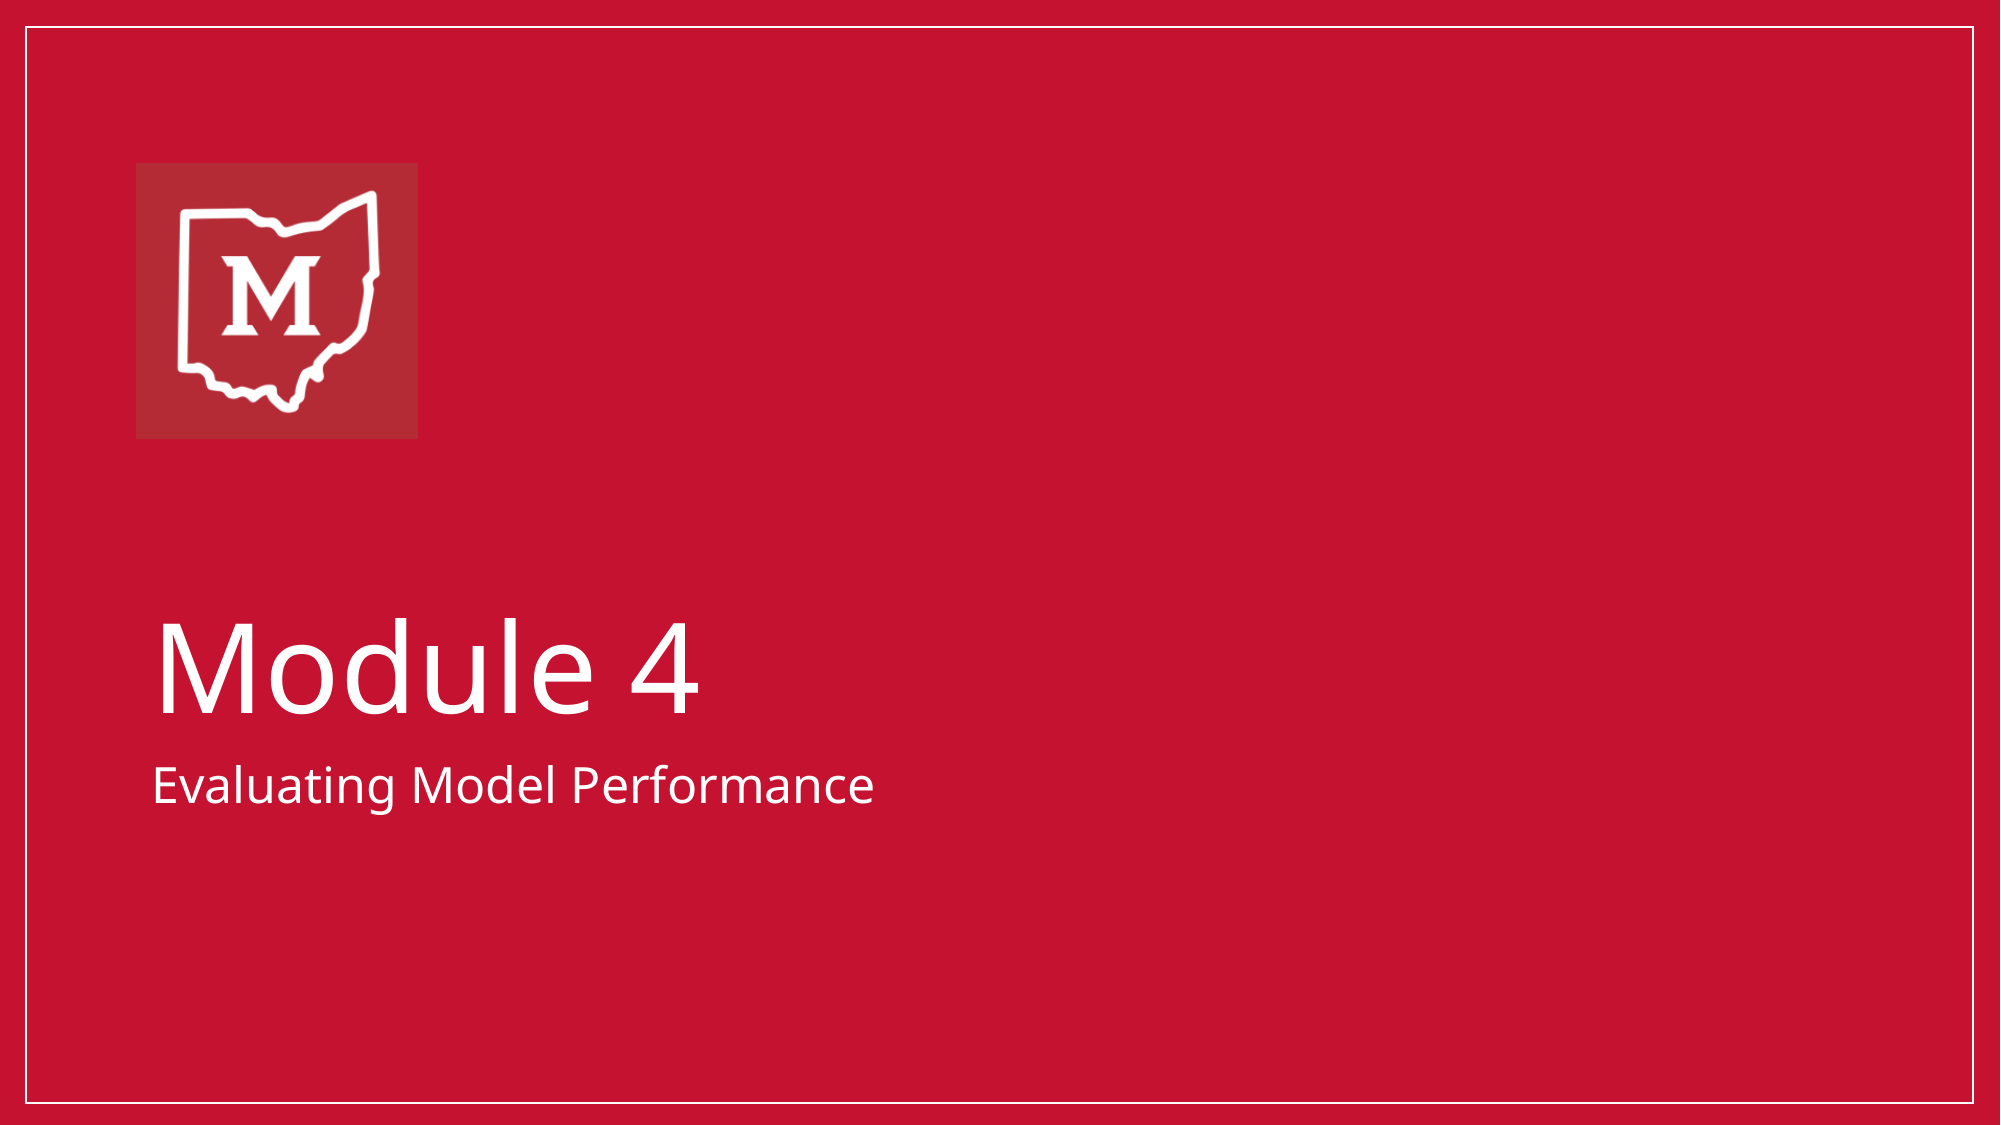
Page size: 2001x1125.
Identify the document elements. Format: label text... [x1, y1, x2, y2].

title Module 4 [136, 280, 1862, 749]
picture [136, 163, 418, 439]
list Evaluating Model Performance [136, 752, 1862, 999]
